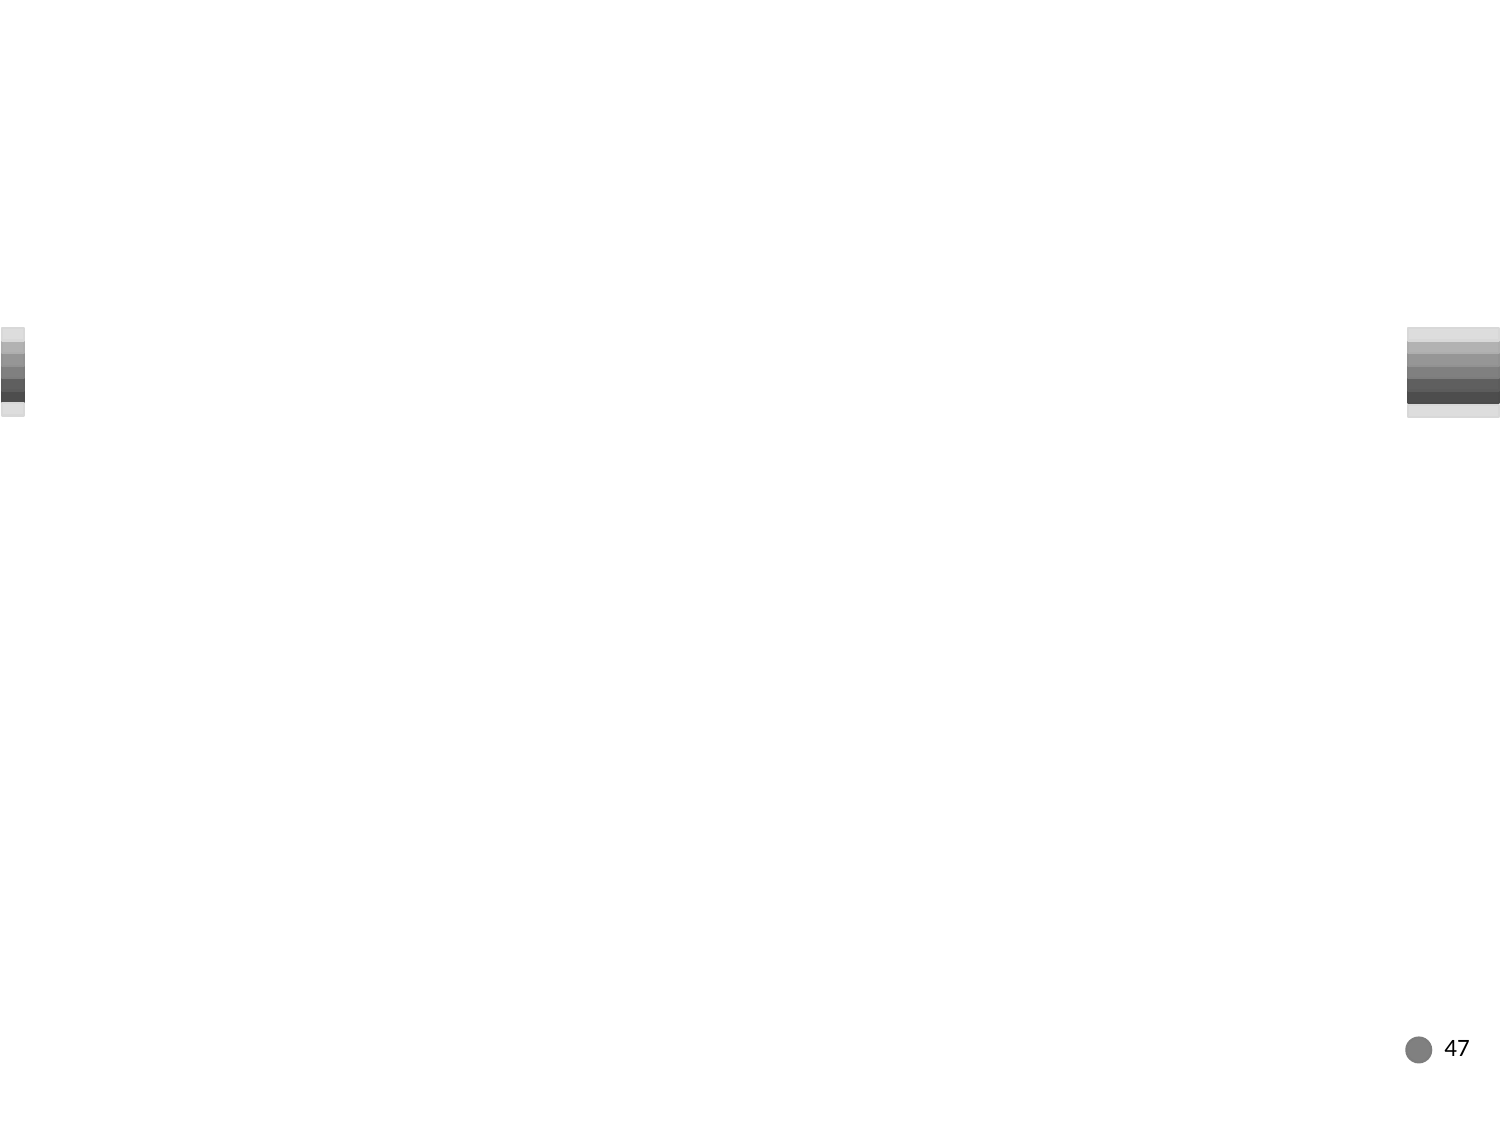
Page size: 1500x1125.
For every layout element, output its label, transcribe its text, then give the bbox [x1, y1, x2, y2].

slide_number 47 [1429, 1009, 1500, 1085]
